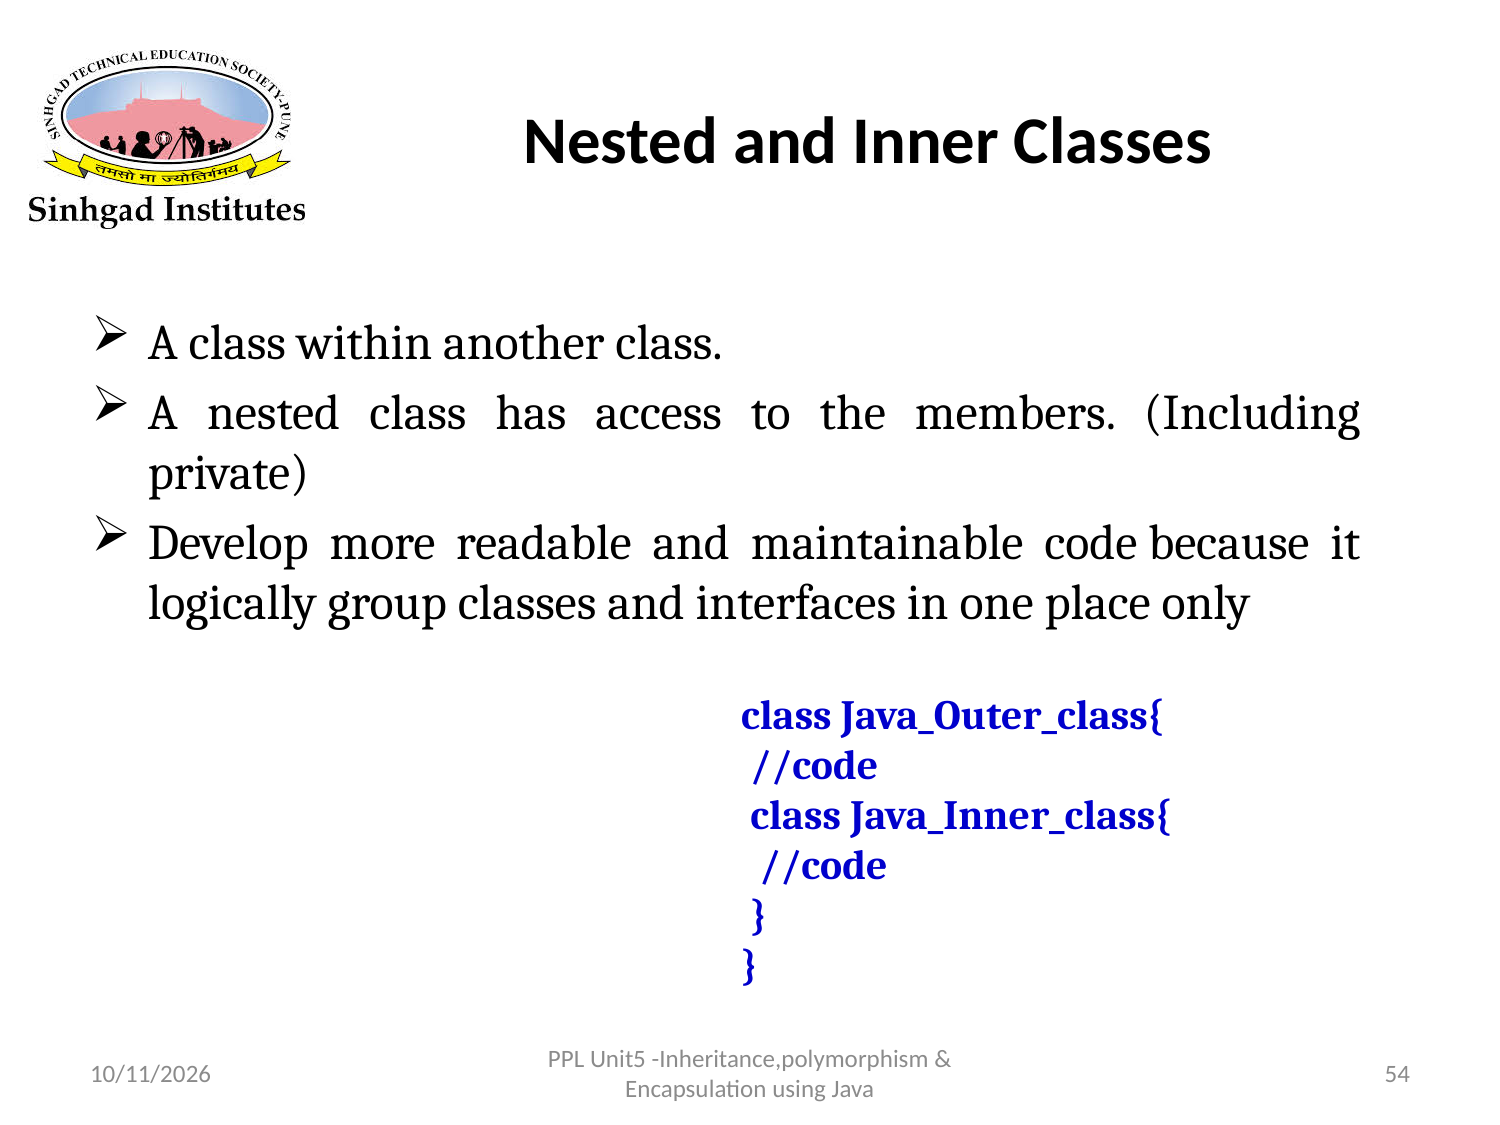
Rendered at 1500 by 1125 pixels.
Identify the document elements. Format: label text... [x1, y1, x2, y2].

footer PPL Unit5 -Inheritance,polymorphism & Encapsulation using Java [512, 1042, 988, 1103]
picture [29, 50, 305, 229]
title Nested and Inner Classes [312, 42, 1424, 231]
slide_number 54 [1074, 1042, 1425, 1103]
text_box class Java_Outer_class{ //code class Java_Inner_class{ //code } } [726, 680, 1412, 996]
list A class within another class. A nested class has access to the members. (Including private) Develop more readable and maintainable code because it logically group classes and interfaces in one place only [76, 231, 1377, 729]
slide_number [75, 1042, 425, 1103]
